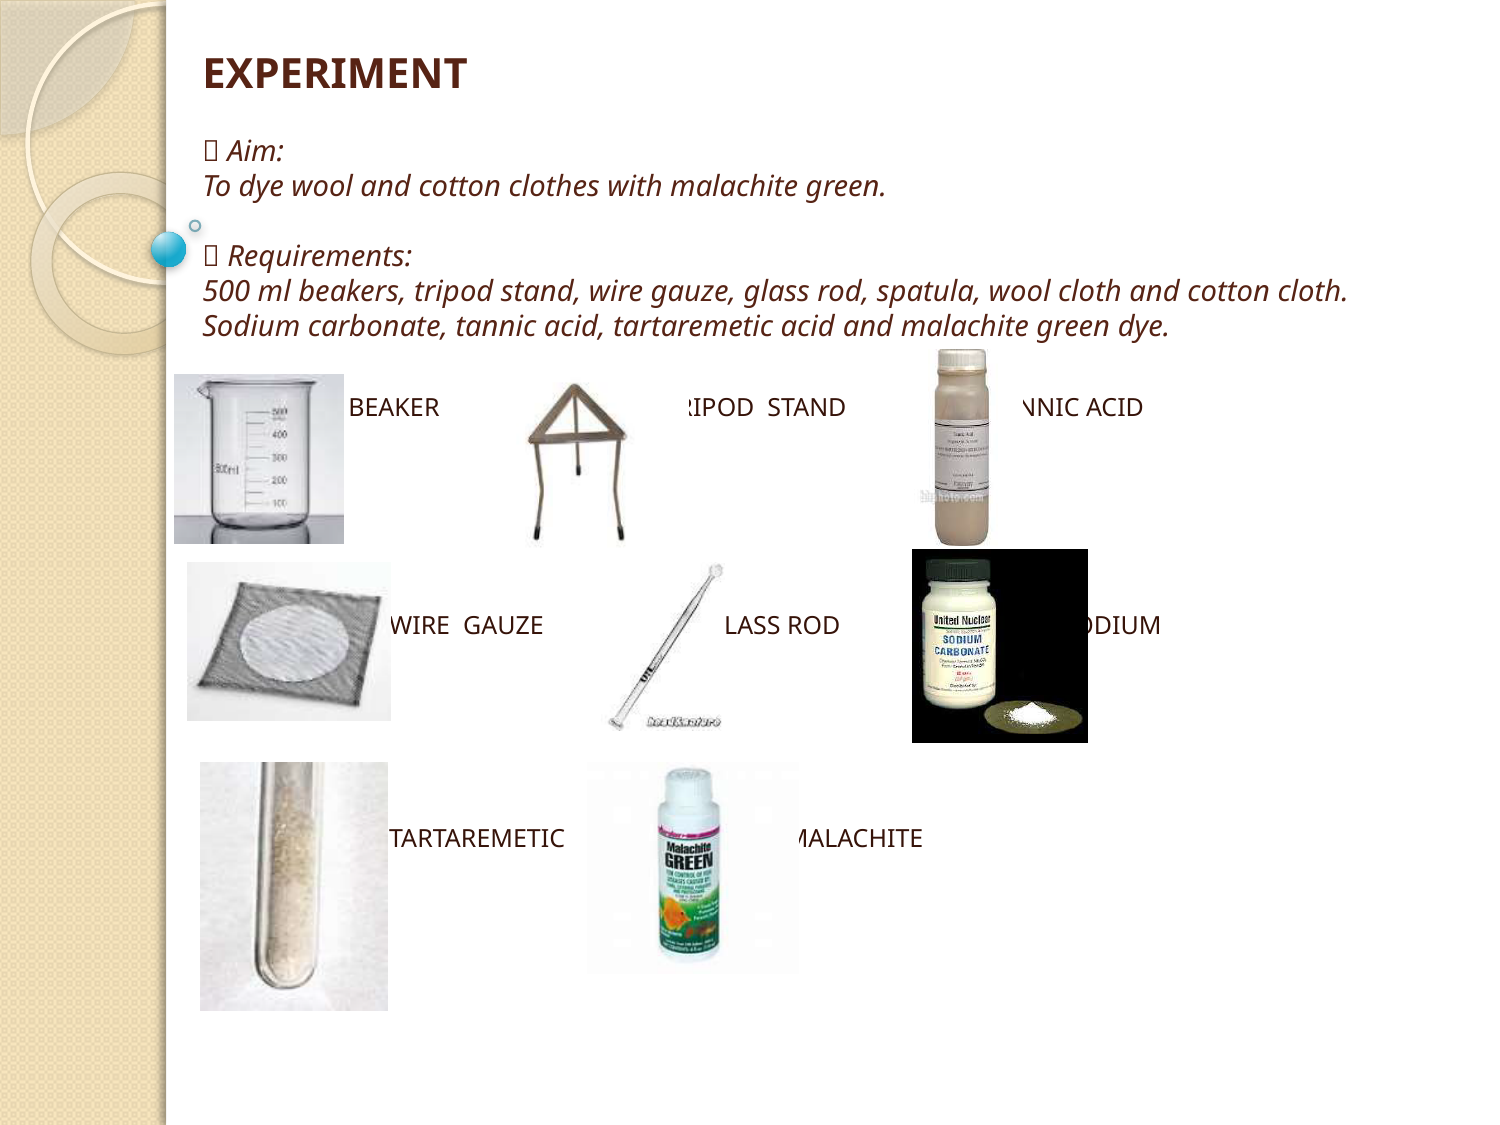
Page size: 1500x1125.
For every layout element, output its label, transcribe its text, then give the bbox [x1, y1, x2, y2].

title EXPERIMENT  Aim: To dye wool and cotton clothes with malachite green.  Requirements: 500 ml beakers, tripod stand, wire gauze, glass rod, spatula, wool cloth and cotton cloth. Sodium carbonate, tannic acid, tartaremetic acid and malachite green dye. [187, 24, 1450, 350]
picture [912, 549, 1088, 743]
picture [462, 362, 689, 555]
picture [599, 562, 726, 731]
picture [199, 762, 388, 1012]
picture [174, 374, 344, 544]
picture [899, 349, 1023, 546]
picture [587, 762, 800, 976]
picture [187, 562, 391, 721]
subtitle BEAKER TRIPOD STAND TANNIC ACID WIRE GAUZE GLASS ROD SODIUM TARTAREMETIC MALACHITE [174, 362, 1488, 1100]
